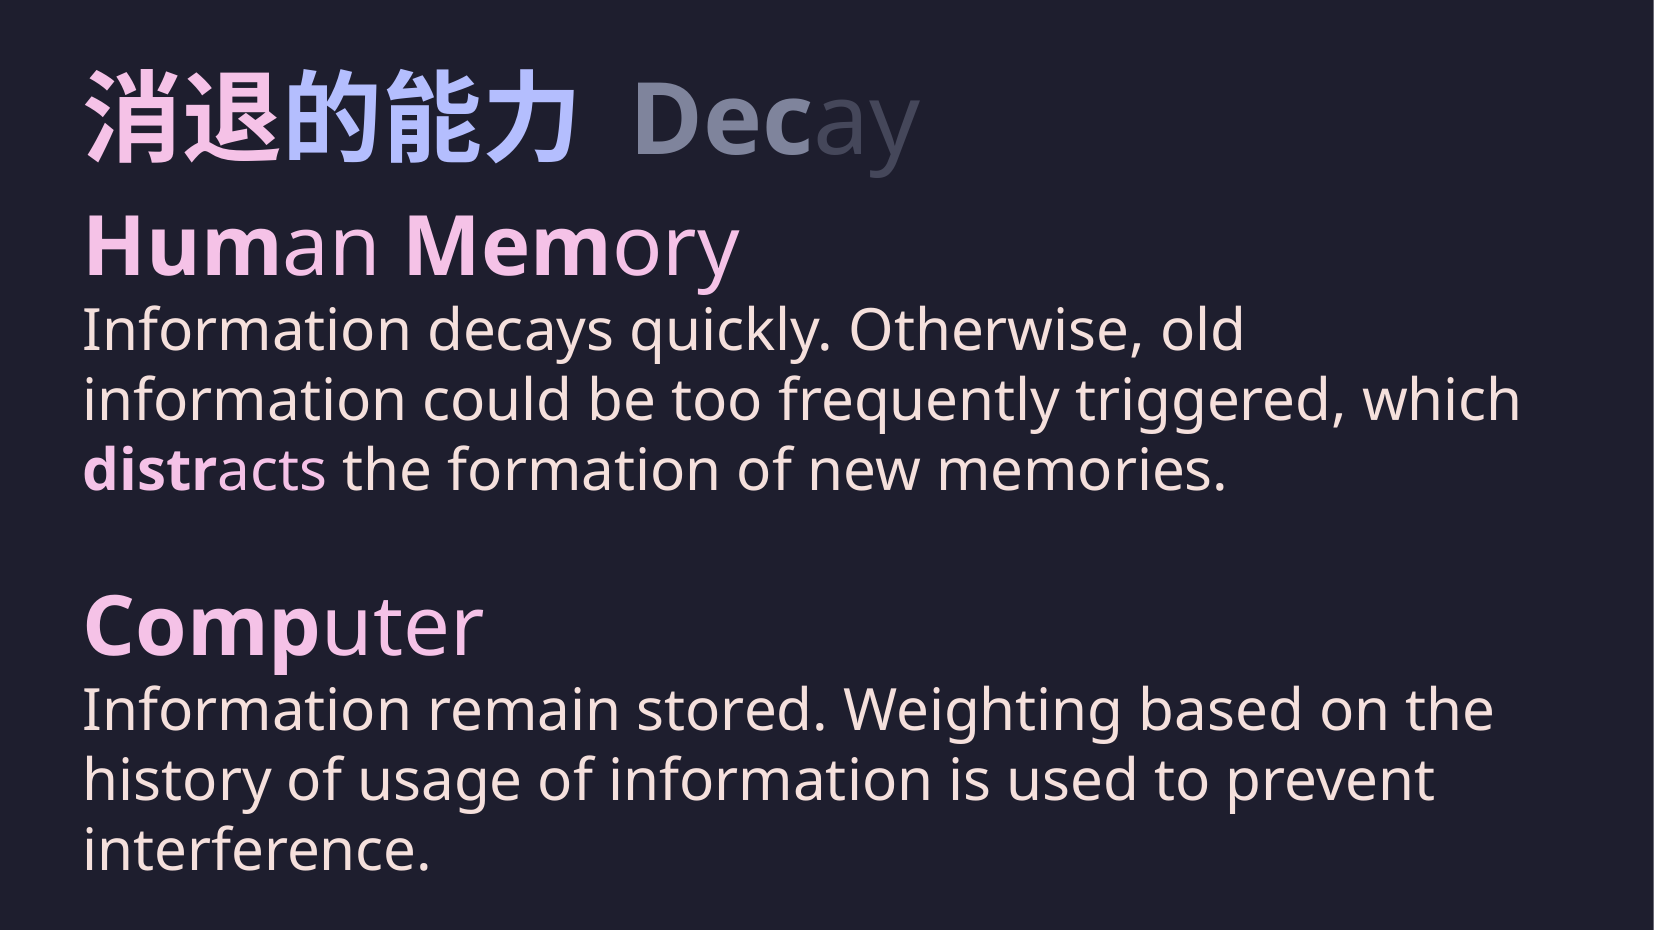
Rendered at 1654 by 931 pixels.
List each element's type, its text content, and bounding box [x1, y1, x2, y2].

subtitle Human Memory Information decays quickly. Otherwise, old information could be too frequently triggered, which distracts the formation of new memories. Computer Information remain stored. Weighting based on the history of usage of information is used to prevent interference. [82, 98, 1571, 877]
title 消退的能力 Decay [82, 37, 1571, 98]
